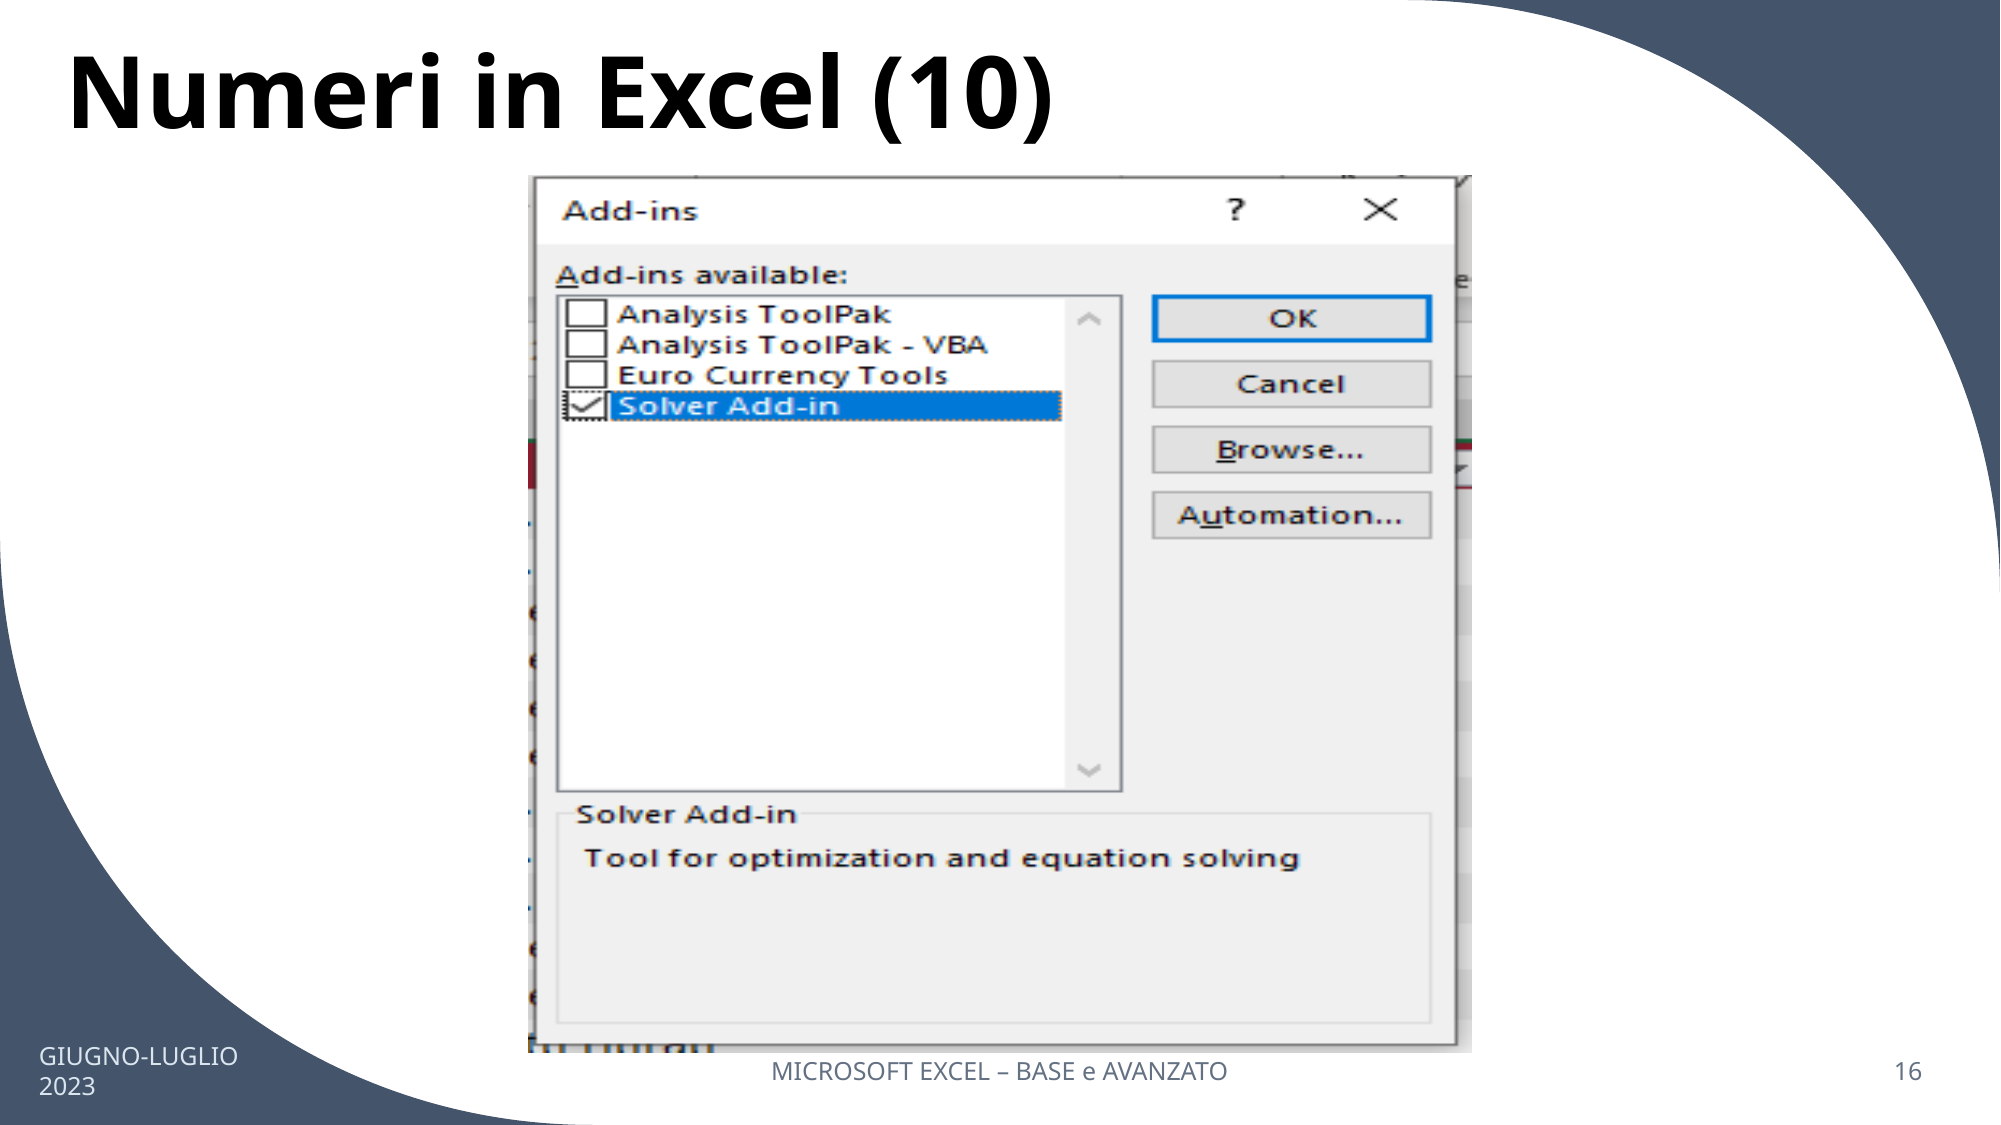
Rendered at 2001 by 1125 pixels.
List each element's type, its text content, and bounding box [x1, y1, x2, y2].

picture [528, 175, 1472, 1053]
footer MICROSOFT EXCEL – BASE e AVANZATO [662, 1053, 1338, 1103]
slide_number 16 [1665, 1042, 1938, 1103]
slide_number GIUGNO-LUGLIO 2023 [23, 1040, 303, 1101]
title Numeri in Excel (10) [50, 0, 1722, 158]
